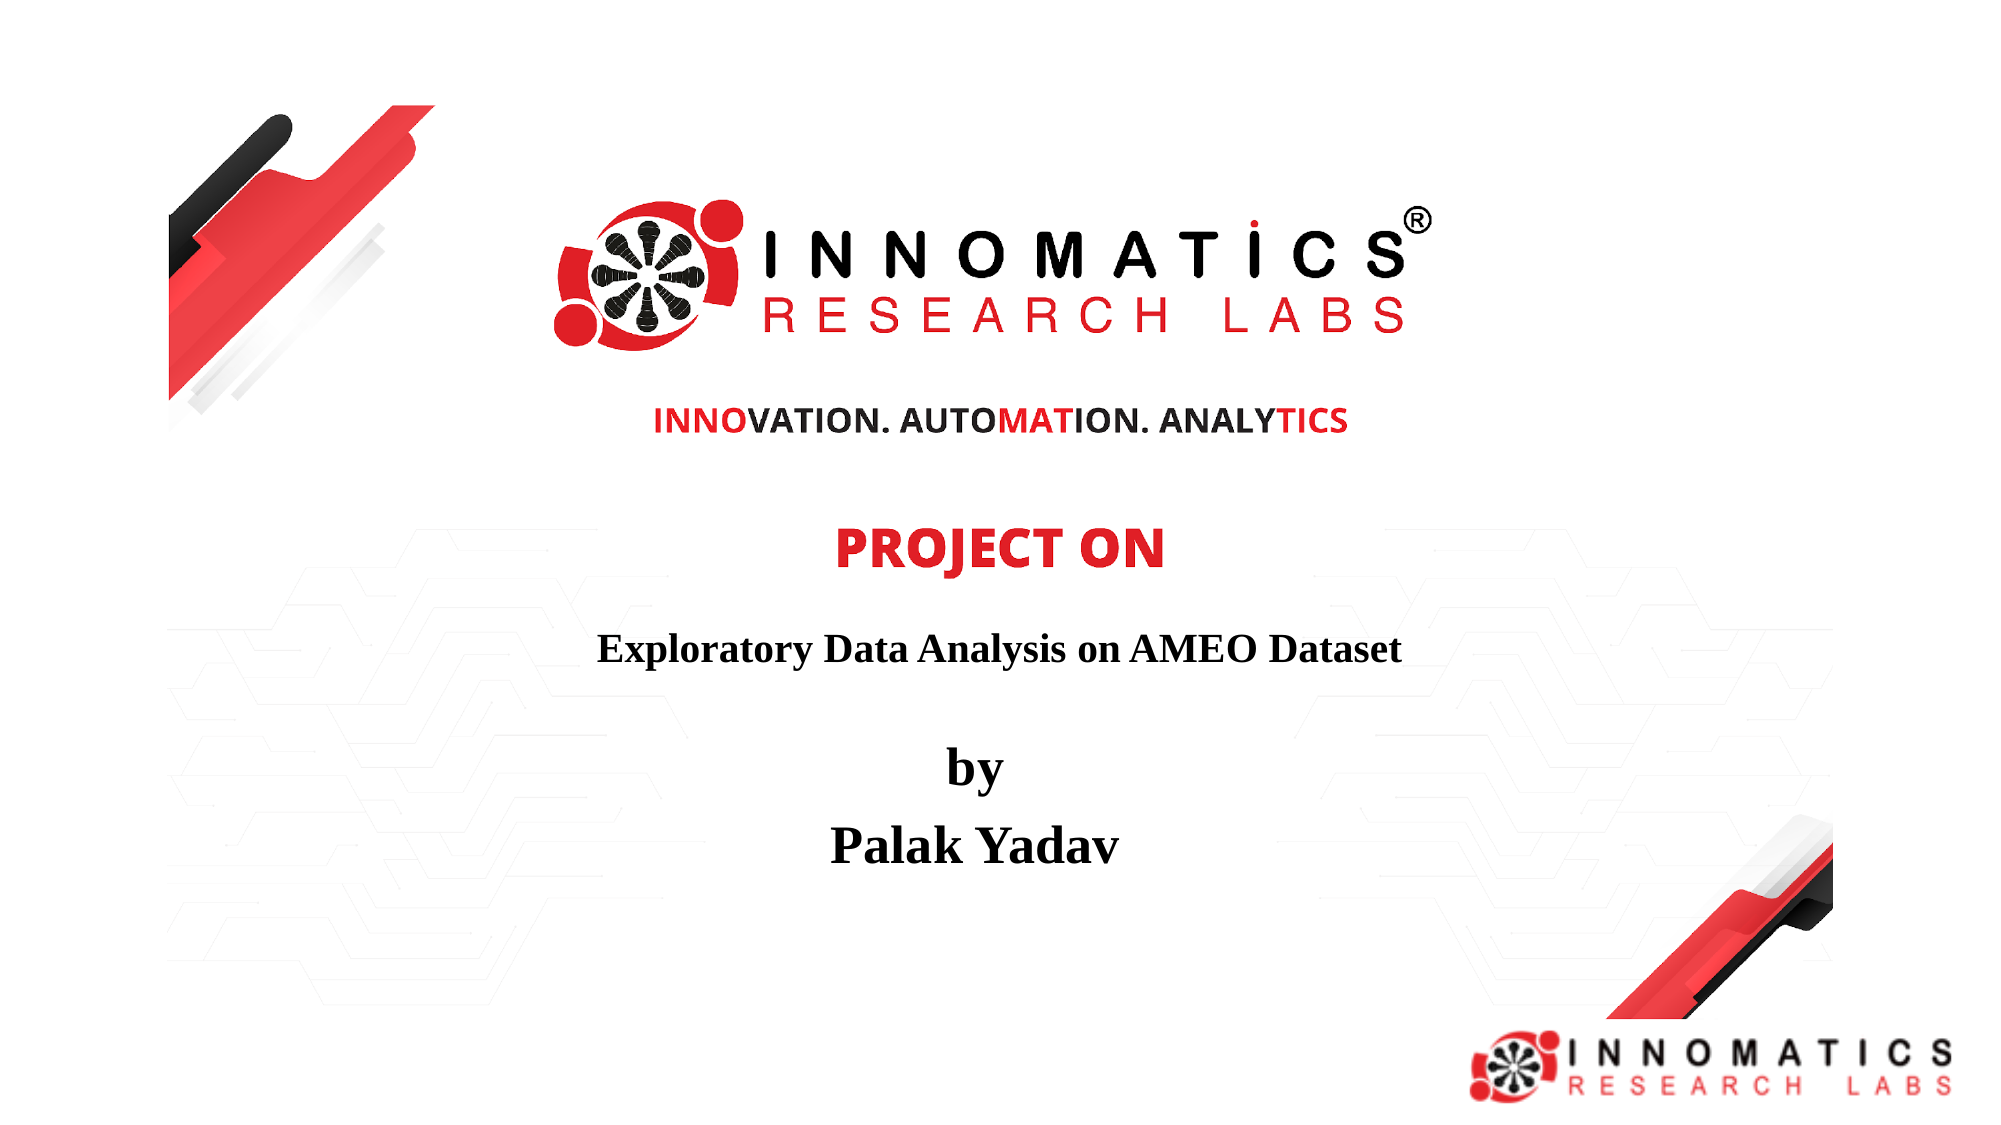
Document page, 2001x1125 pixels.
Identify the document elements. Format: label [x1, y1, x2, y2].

picture [167, 105, 1975, 1125]
